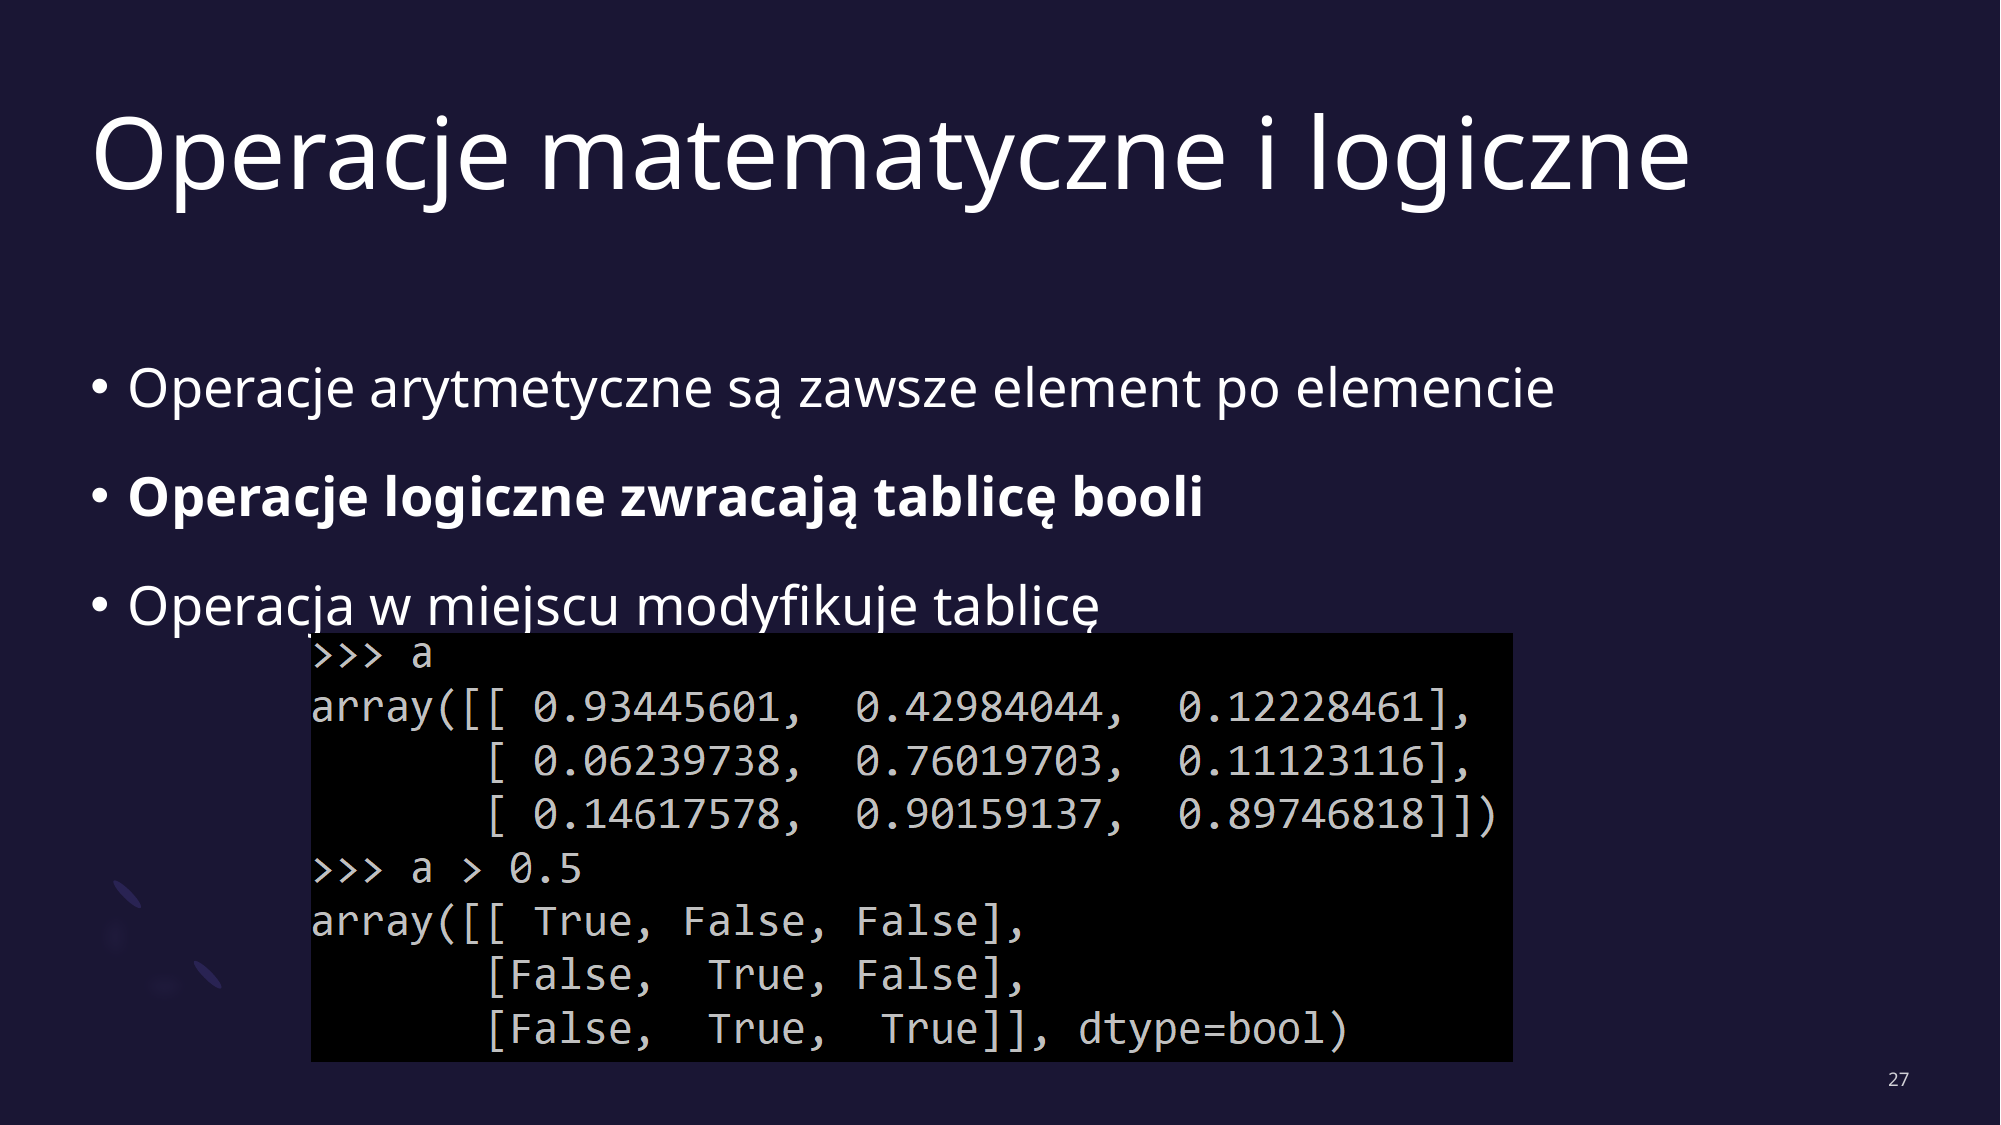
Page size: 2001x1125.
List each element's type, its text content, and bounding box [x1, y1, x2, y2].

list Operacje arytmetyczne są zawsze element po elemencie Operacje logiczne zwracają tablicę booli Operacja w miejscu modyfikuje tablicę [90, 346, 1910, 1000]
slide_number 27 [1632, 1067, 1910, 1093]
title Operacje matematyczne i logiczne [90, 90, 1910, 309]
picture [311, 633, 1513, 1062]
